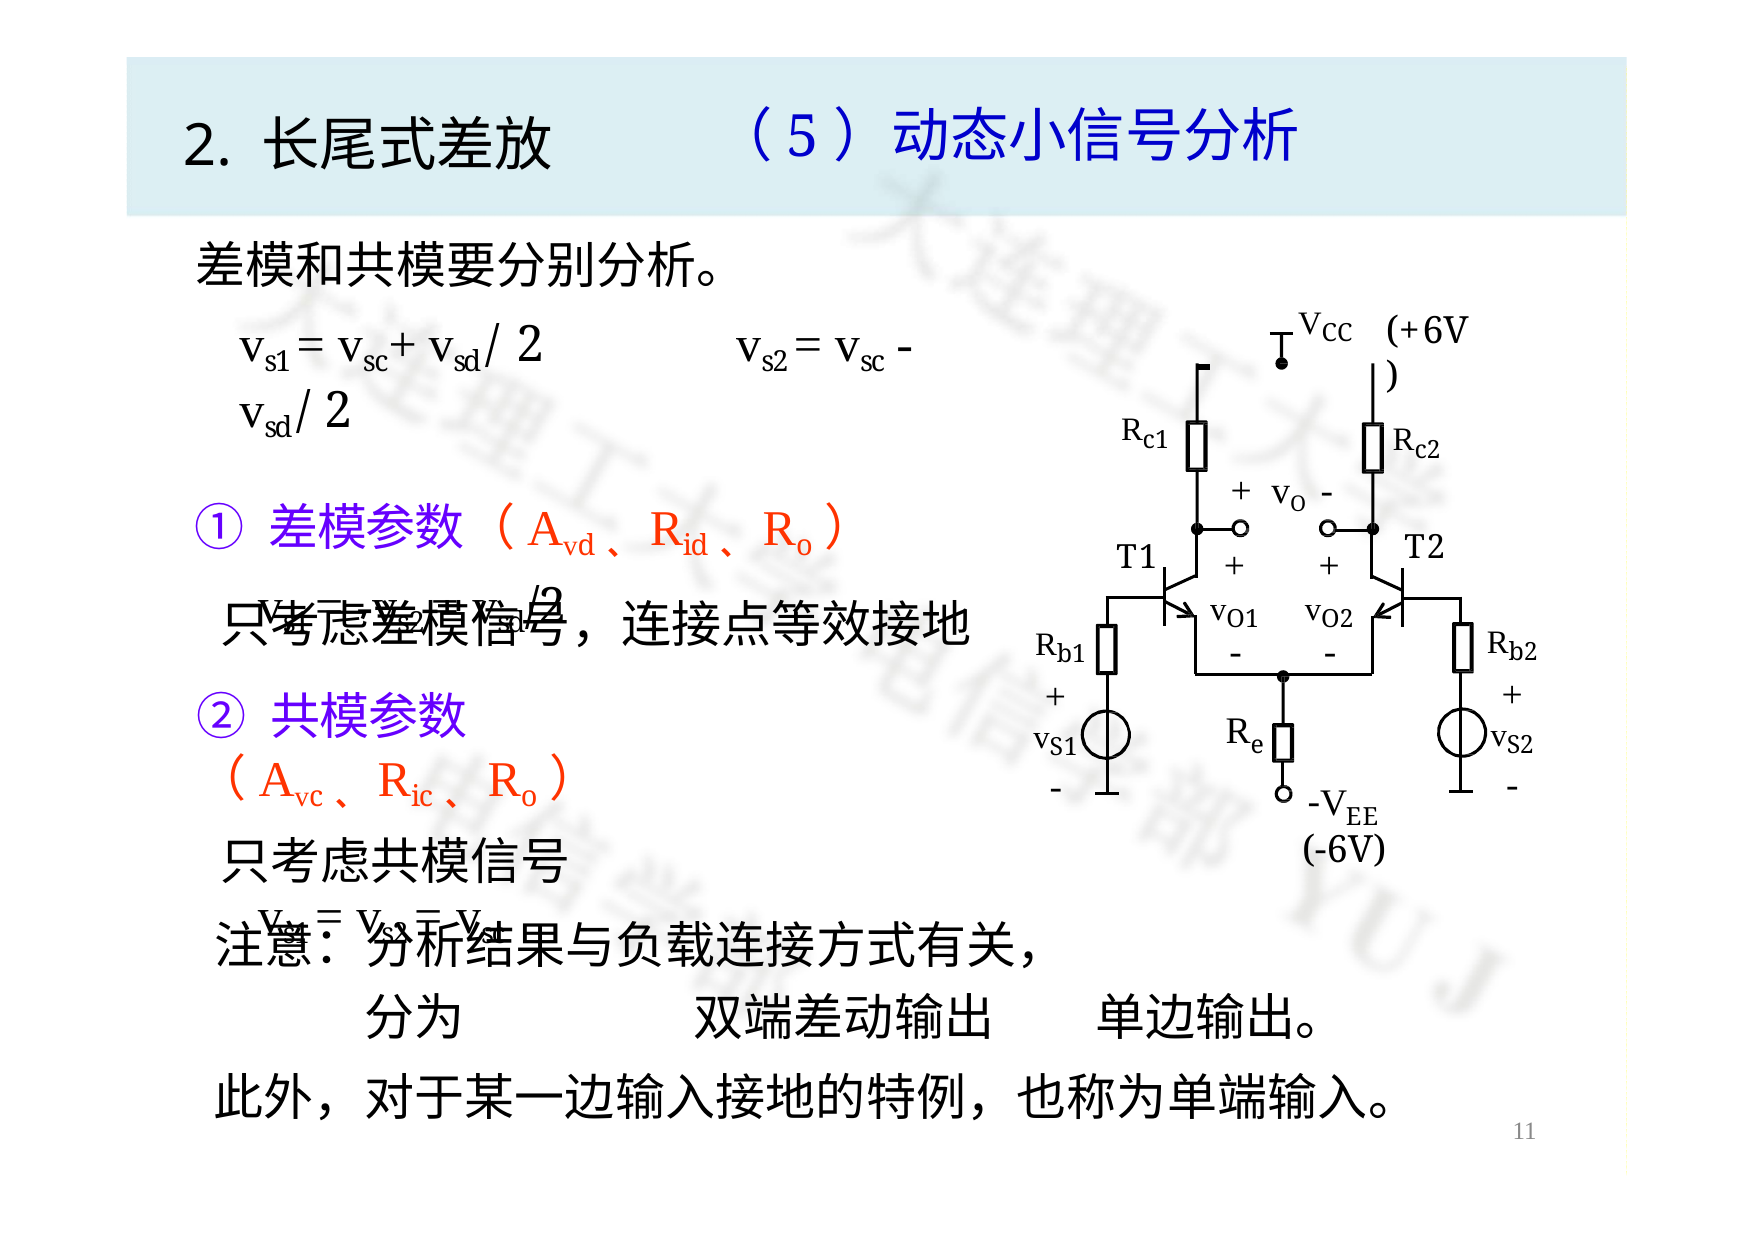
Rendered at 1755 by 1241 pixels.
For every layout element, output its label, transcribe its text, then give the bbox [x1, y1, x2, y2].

text_box vs1 = -vs2 = vsd/2 ② 共模参数（Avc、Ric、Ro） 只考虑共模信号 vs1 = vs2 = vsc [194, 653, 810, 950]
text_box - [1321, 639, 1339, 672]
text_box -V [1306, 778, 1348, 823]
text_box [1165, 574, 1196, 592]
slide_number 11 [1507, 1117, 1541, 1241]
text_box [1089, 709, 1131, 760]
text_box [1361, 422, 1384, 474]
text_box [1100, 629, 1113, 671]
text_box [1231, 519, 1250, 538]
text_box + vO - + + vO1 vO2 [1209, 466, 1357, 639]
text_box EE [1343, 800, 1382, 825]
text_box Rc2 [1390, 426, 1444, 470]
text_box [1278, 789, 1289, 799]
text_box [1275, 334, 1288, 370]
text_box [1235, 523, 1246, 534]
text_box [1373, 601, 1404, 619]
text_box [1190, 425, 1203, 467]
text_box 2. 长尾式差放 [180, 106, 567, 177]
text_box e [1248, 728, 1264, 759]
text_box [1095, 623, 1118, 676]
text_box 差模和共模要分别分析。 vs1 = vsc+ vsd / 2 vs2 = vsc - vsd / 2 ① 差模参数（Avd、Rid、Ro） 只考虑差模信号，连接点等效接地 [192, 233, 998, 653]
text_box [1366, 474, 1380, 536]
text_box [1319, 519, 1337, 538]
text_box Rc1 [1118, 416, 1172, 460]
text_box [1195, 363, 1199, 420]
text_box - [1227, 639, 1244, 672]
text_box Rb2 + vS2 - [1484, 628, 1541, 805]
text_box [1190, 472, 1204, 536]
text_box (+6V) [1383, 306, 1481, 396]
text_box [1452, 622, 1474, 674]
text_box [1185, 420, 1208, 472]
title （5）动态小信号分析 [180, 97, 1574, 306]
text_box (-6V) [1299, 825, 1388, 871]
text_box Rb1 + vS1 - [1029, 630, 1089, 807]
text_box VCC [1296, 309, 1362, 353]
text_box R [1223, 706, 1253, 752]
text_box 注意：分析结果与负载连接方式有关， 分为 双端差动输出 单边输出。 此外，对于某一边输入接地的特例，也称为单端输入。 [211, 913, 1422, 1126]
text_box [1367, 427, 1379, 469]
picture [126, 57, 1627, 1176]
text_box [1437, 707, 1484, 758]
text_box [1164, 600, 1195, 619]
text_box [1274, 785, 1293, 803]
text_box [1272, 723, 1295, 763]
text_box [1195, 311, 1383, 372]
text_box T2 [1402, 525, 1446, 566]
text_box T1 [1114, 535, 1158, 576]
text_box [1323, 523, 1333, 534]
text_box [1371, 363, 1375, 422]
text_box [1276, 670, 1290, 724]
text_box [1371, 575, 1402, 592]
text_box [1457, 627, 1469, 669]
text_box [1277, 728, 1289, 758]
